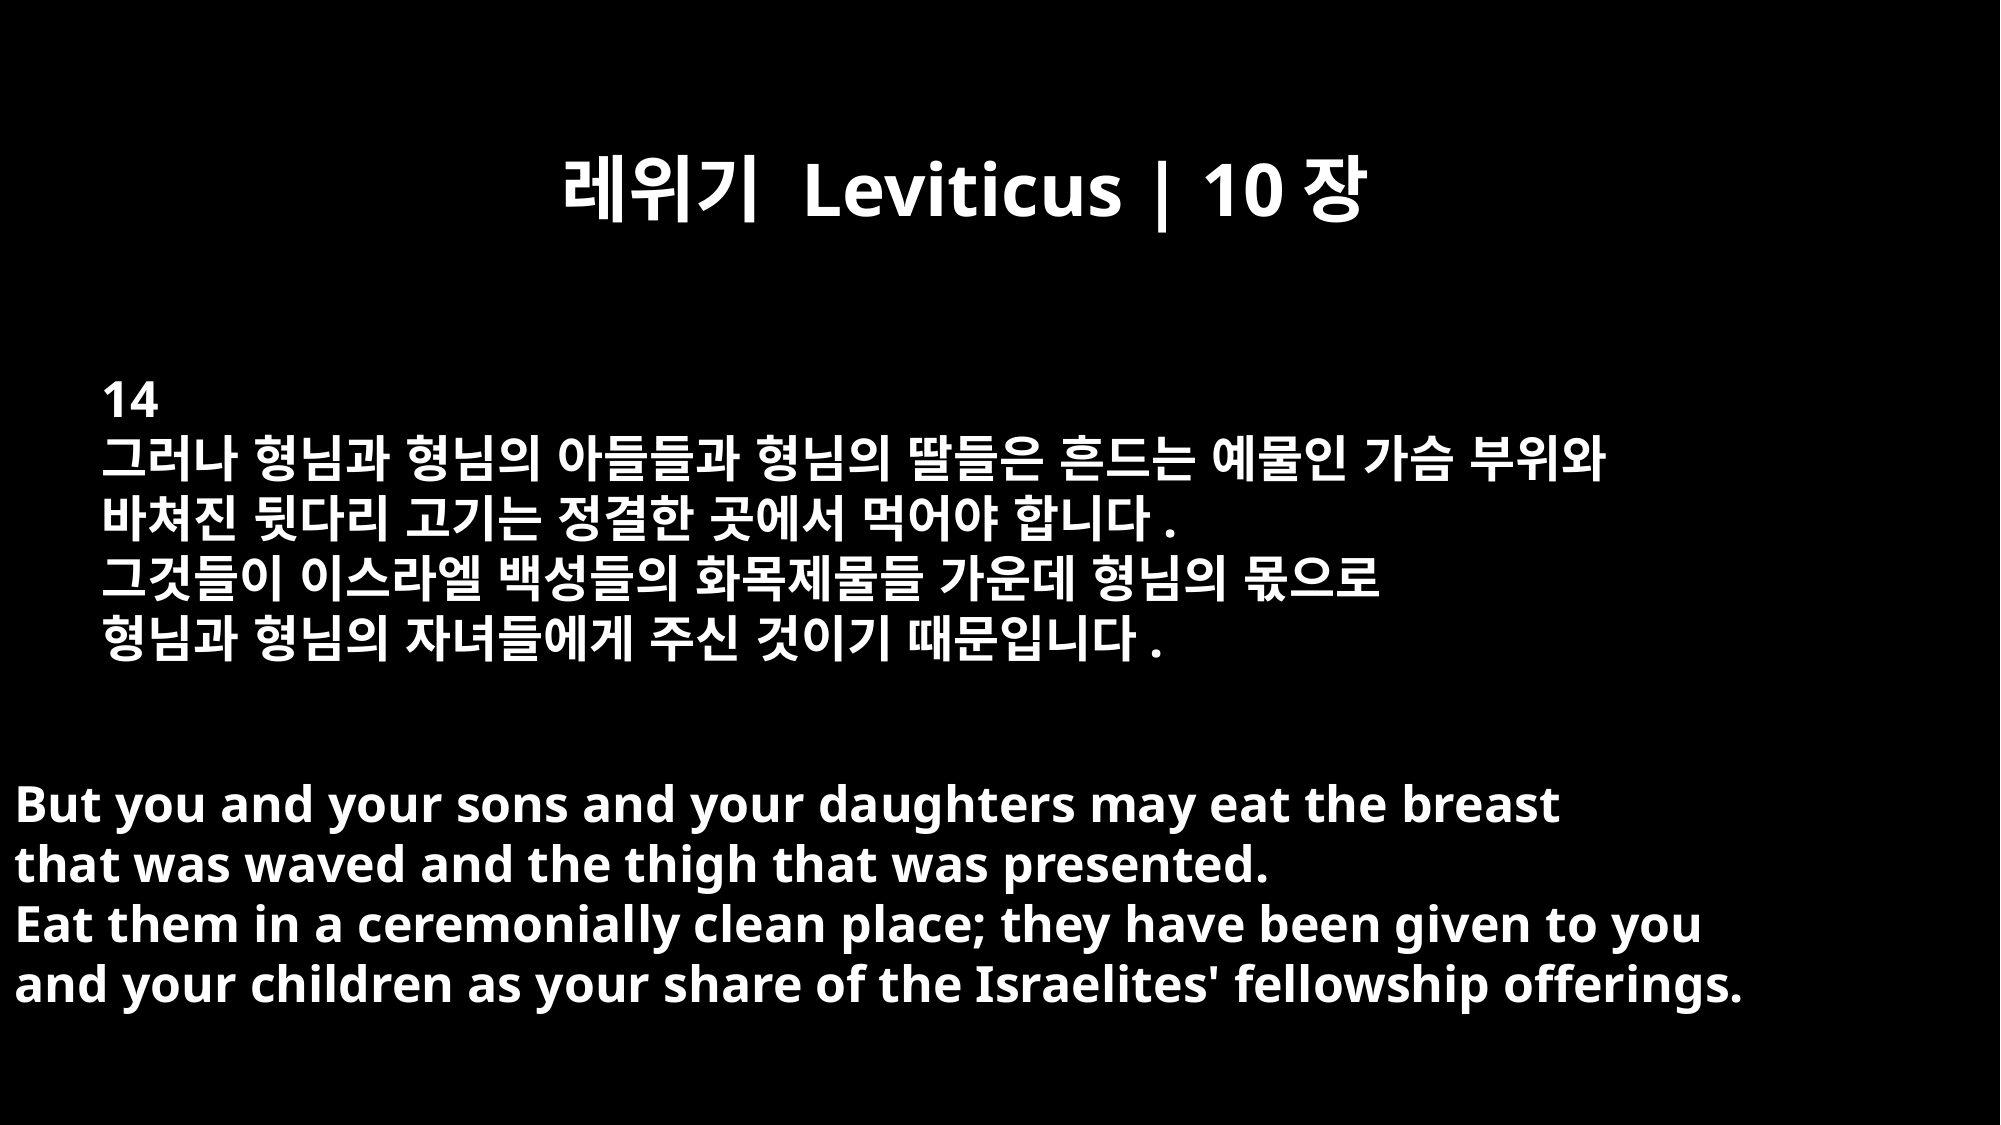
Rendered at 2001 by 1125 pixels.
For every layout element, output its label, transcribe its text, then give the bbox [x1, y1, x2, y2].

text_box 레위기 Leviticus | 10장 [546, 136, 1386, 239]
text_box But you and your sons and your daughters may eat the breast that was waved and the thigh that was presented. Eat them in a ceremonially clean place; they have been given to you and your children as your share of the Israelites' fellowship offerings. [0, 764, 1760, 1020]
text_box 14 그러나 형님과 형님의 아들들과 형님의 딸들은 흔드는 예물인 가슴 부위와 바쳐진 뒷다리 고기는 정결한 곳에서 먹어야 합니다. 그것들이 이스라엘 백성들의 화목제물들 가운데 형님의 몫으로 형님과 형님의 자녀들에게 주신 것이기 때문입니다. [87, 359, 1623, 675]
